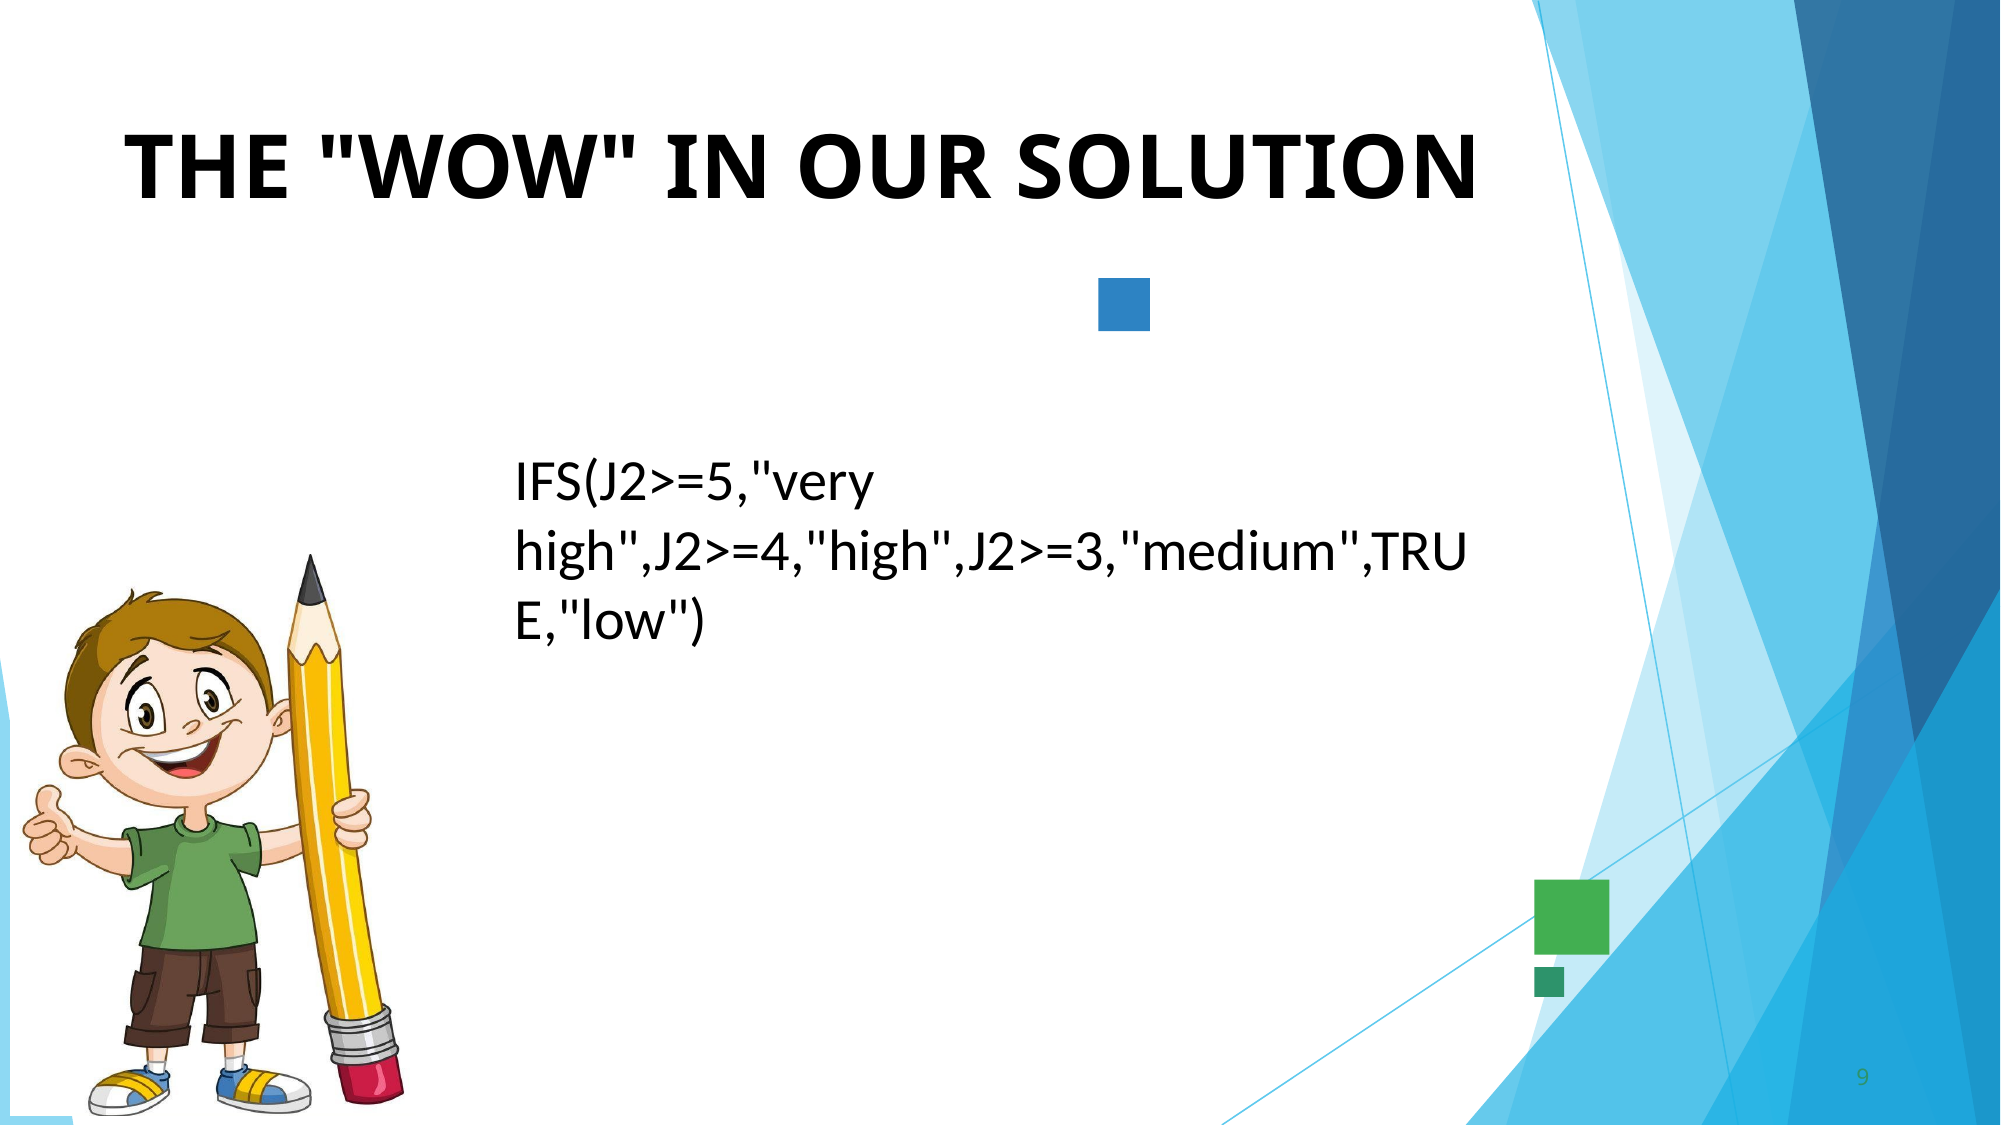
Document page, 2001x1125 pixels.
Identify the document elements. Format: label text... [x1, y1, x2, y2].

text_box 9 [1849, 1061, 1888, 1095]
title THE "WOW" IN OUR SOLUTION [121, 107, 1513, 298]
text_box IFS(J2>=5,"very high",J2>=4,"high",J2>=3,"medium",TRUE,"low") [500, 434, 1500, 616]
picture [10, 554, 416, 1116]
text_box [1534, 879, 1610, 955]
text_box [349, 386, 1750, 471]
text_box [1534, 967, 1565, 997]
text_box [1098, 298, 1150, 332]
